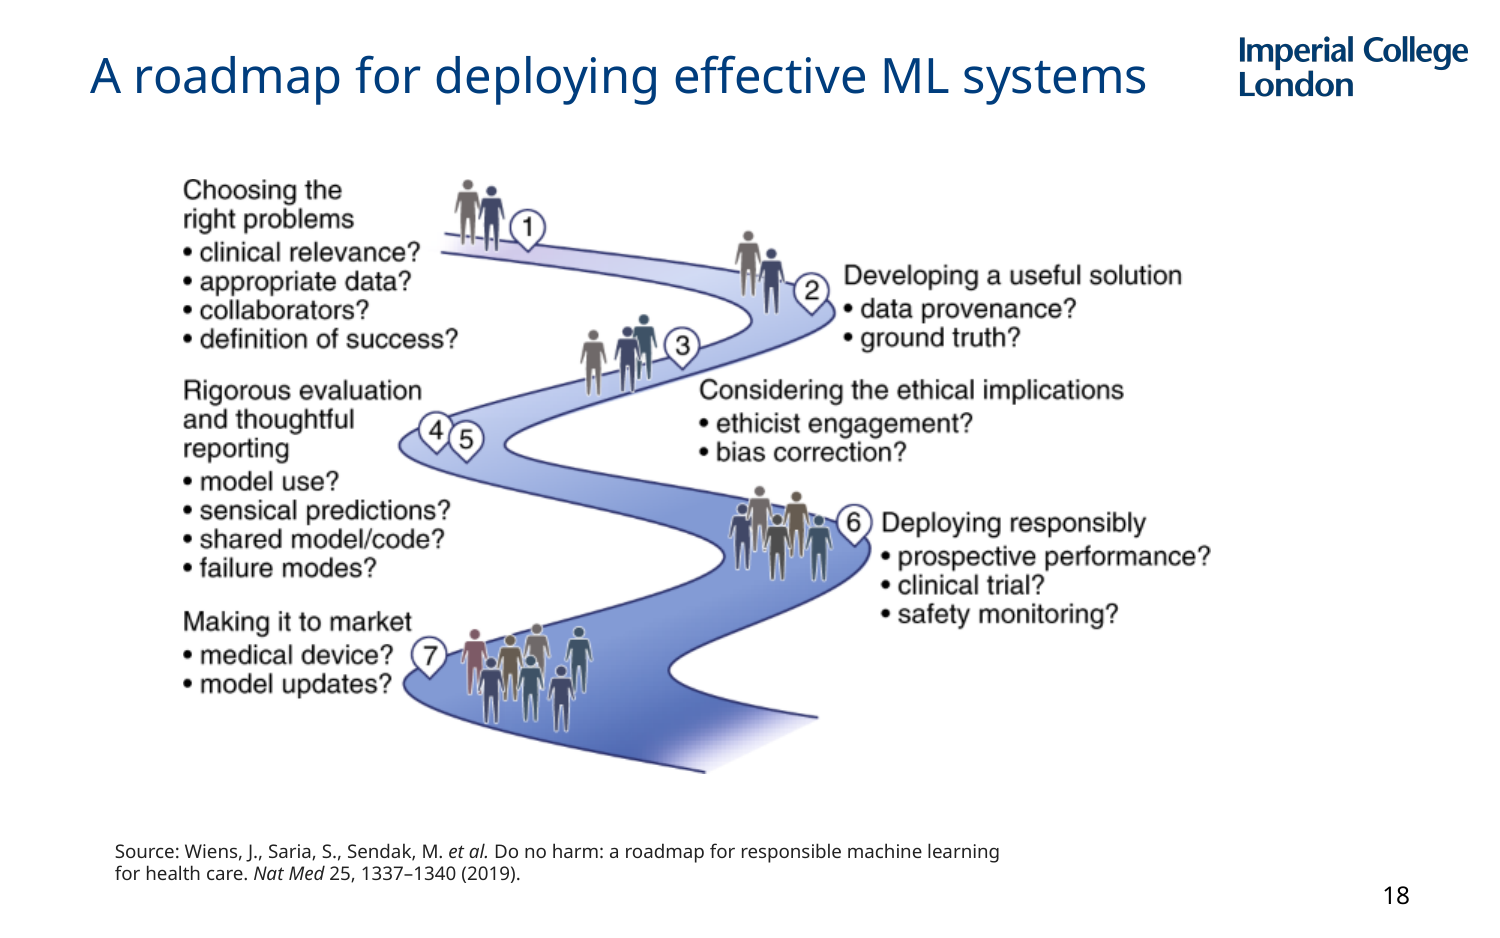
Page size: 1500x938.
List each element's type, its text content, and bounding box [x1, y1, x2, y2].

text_box Source: Wiens, J., Saria, S., Sendak, M. et al. Do no harm: a roadmap for responsible machine learning for health care. Nat Med 25, 1337–1340 (2019). [100, 831, 1019, 892]
title A roadmap for deploying effective ML systems [75, 0, 1425, 153]
slide_number 18 [1074, 872, 1426, 920]
picture [1425, 18, 1486, 114]
picture [182, 179, 1211, 774]
